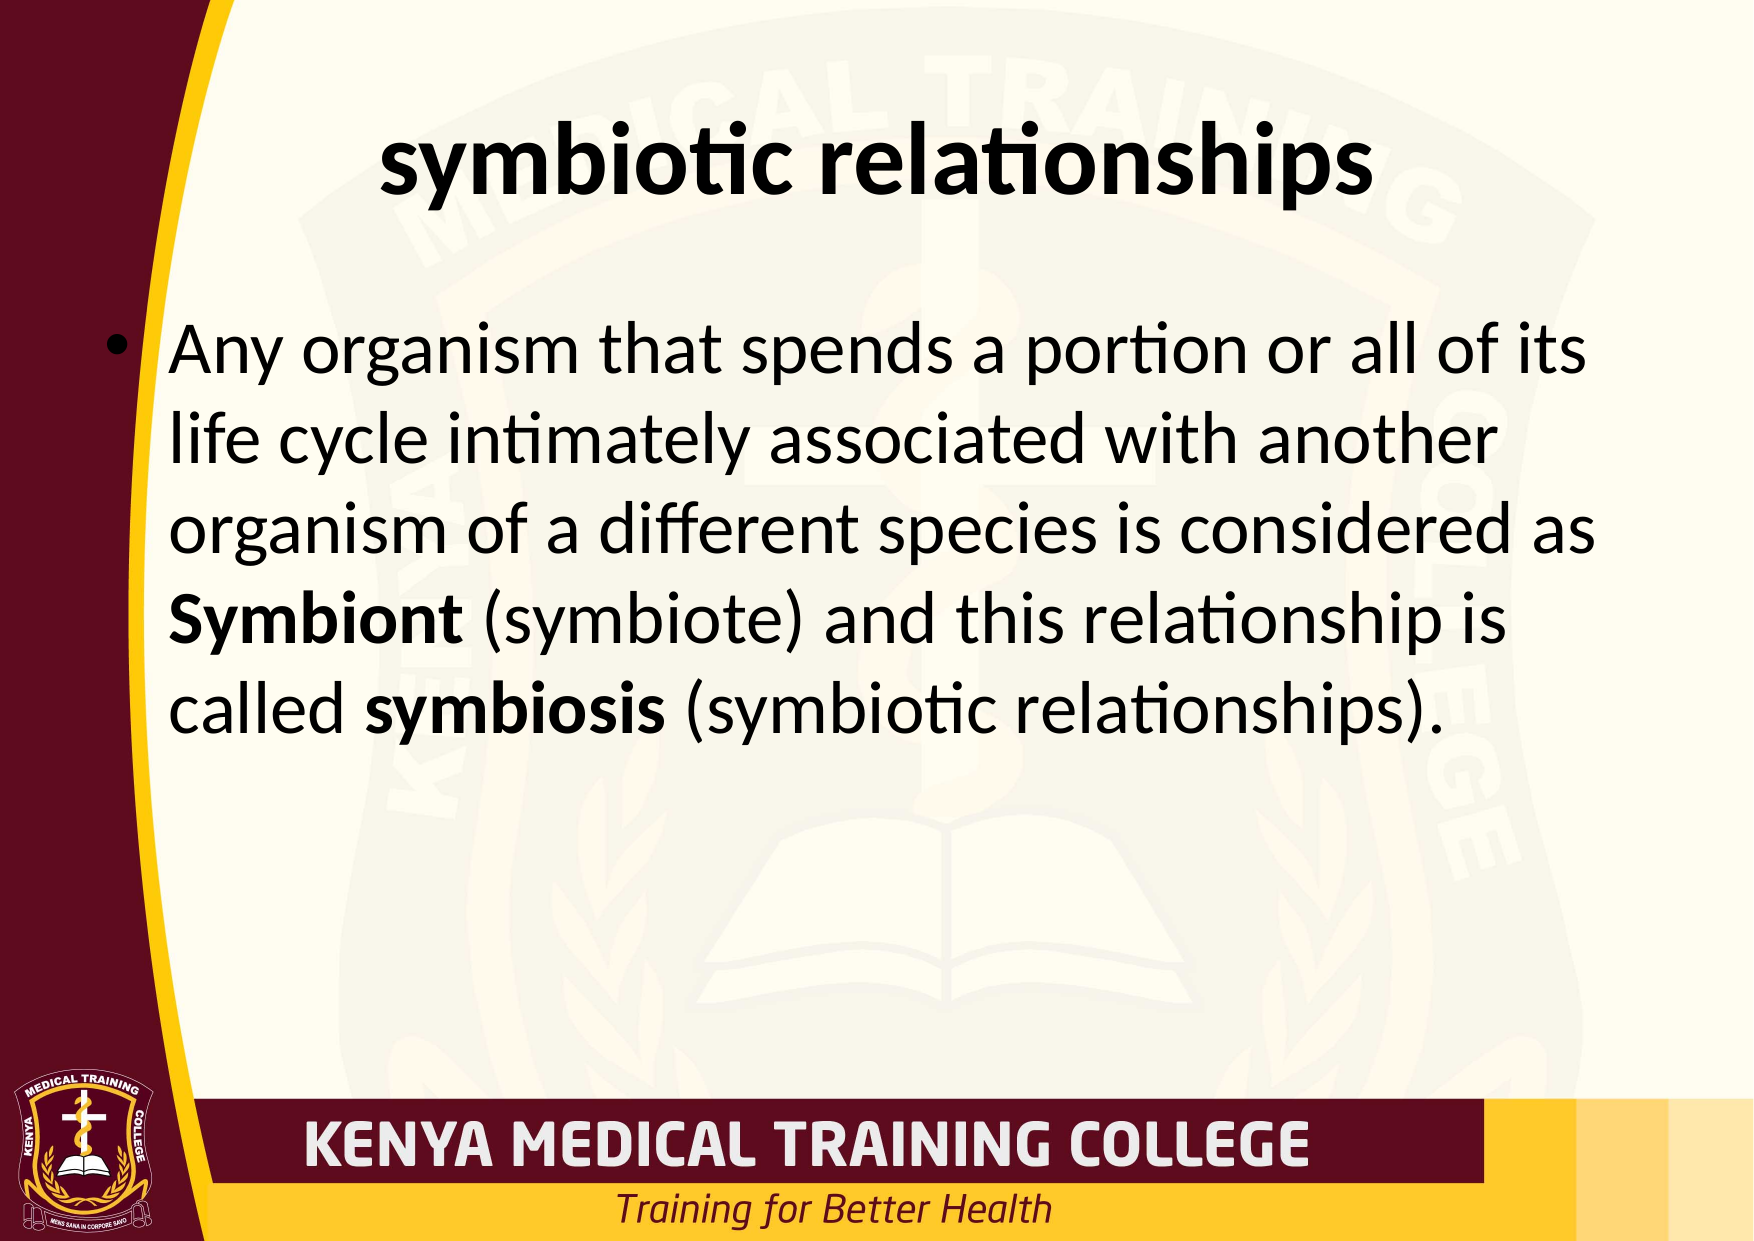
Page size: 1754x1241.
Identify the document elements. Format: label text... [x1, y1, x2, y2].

title symbiotic relationships [87, 49, 1666, 257]
list Any organism that spends a portion or all of its life cycle intimately associated with another organism of a different species is considered as Symbiont (symbiote) and this relationship is called symbiosis (symbiotic relationships). [87, 289, 1666, 1109]
picture [0, 0, 1754, 1241]
